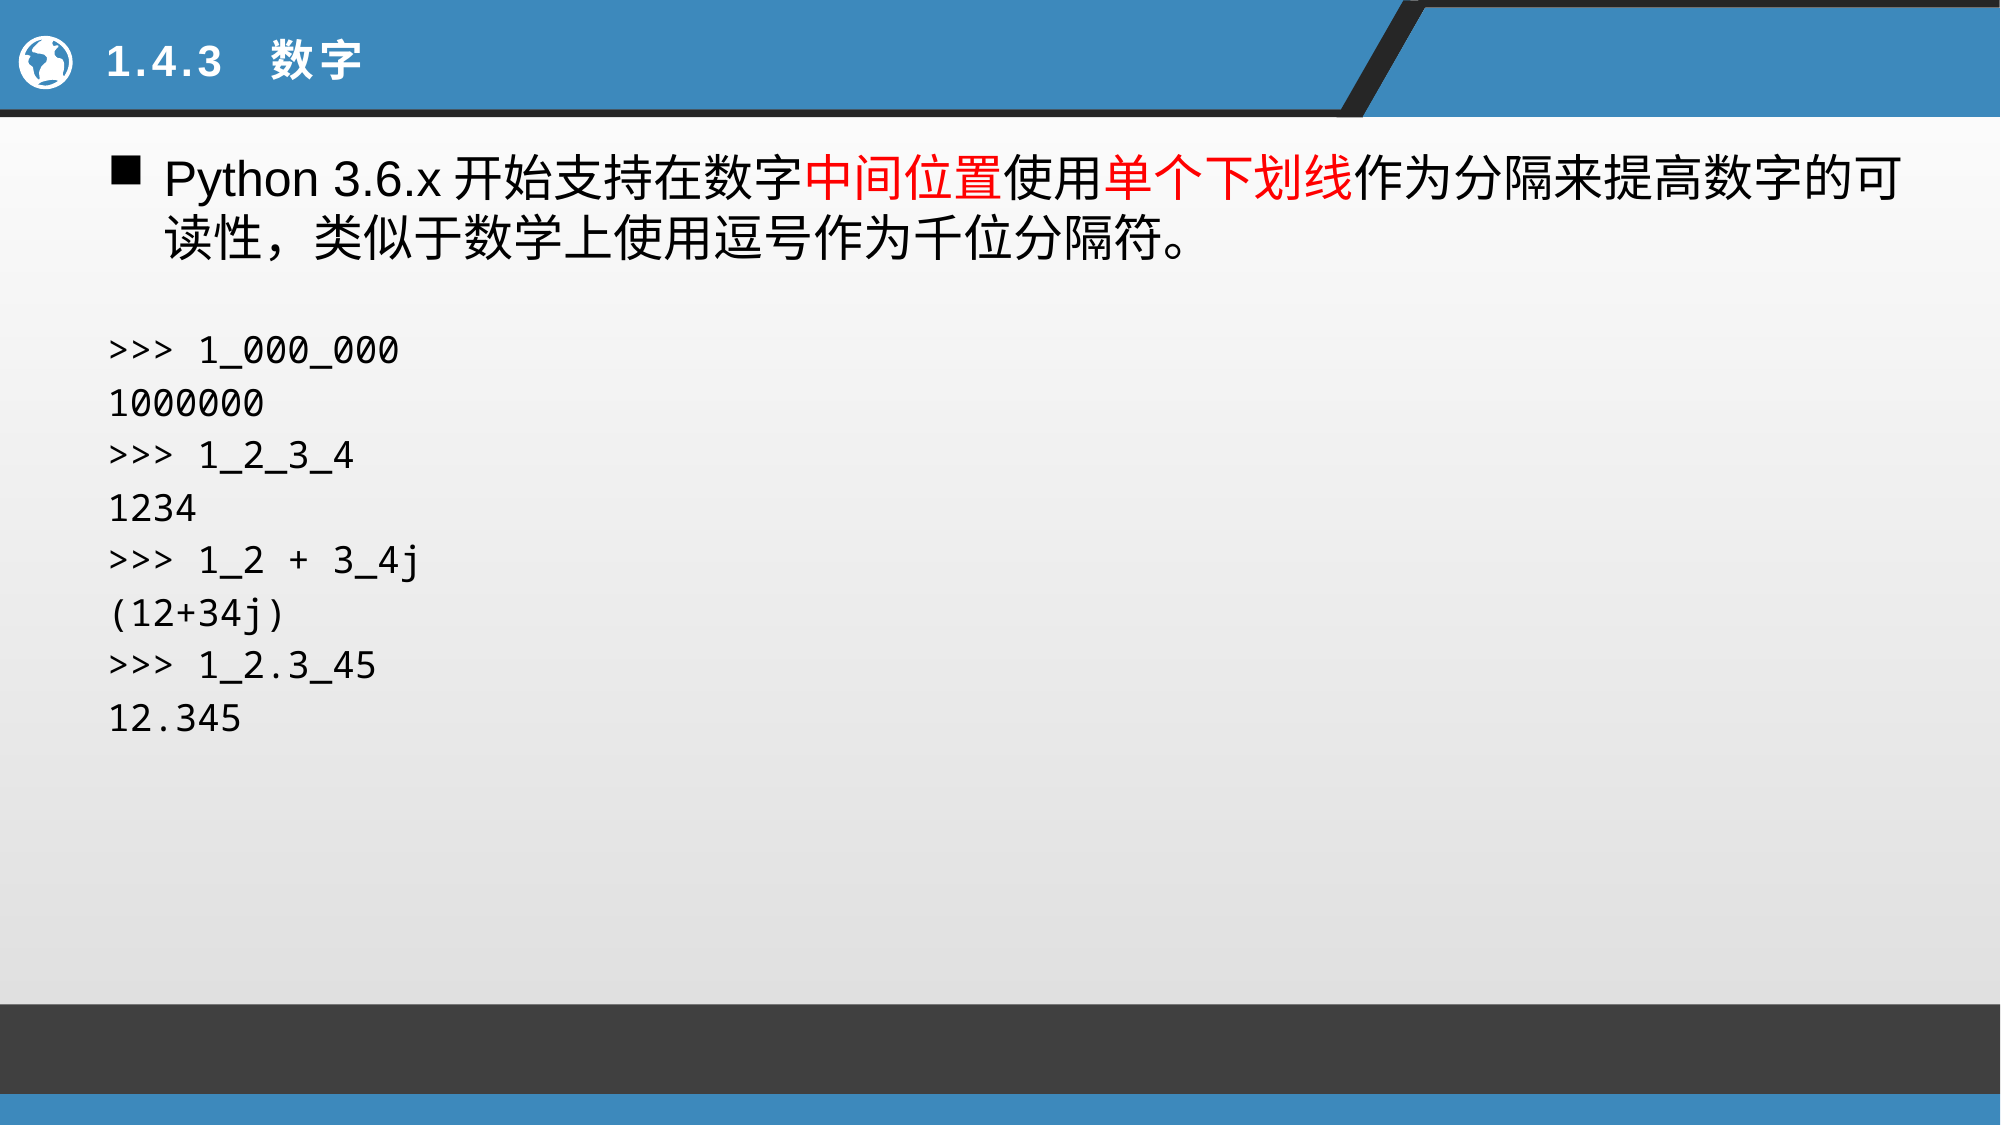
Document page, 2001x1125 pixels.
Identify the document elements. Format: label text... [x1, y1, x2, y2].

list Python 3.6.x开始支持在数字中间位置使用单个下划线作为分隔来提高数字的可读性，类似于数学上使用逗号作为千位分隔符。 >>> 1_000_000 1000000 >>> 1_2_3_4 1234 >>> 1_2 + 3_4j (12+34j) >>> 1_2.3_45 12.345 [90, 146, 1921, 976]
title 1.4.3 数字 [90, 0, 977, 161]
